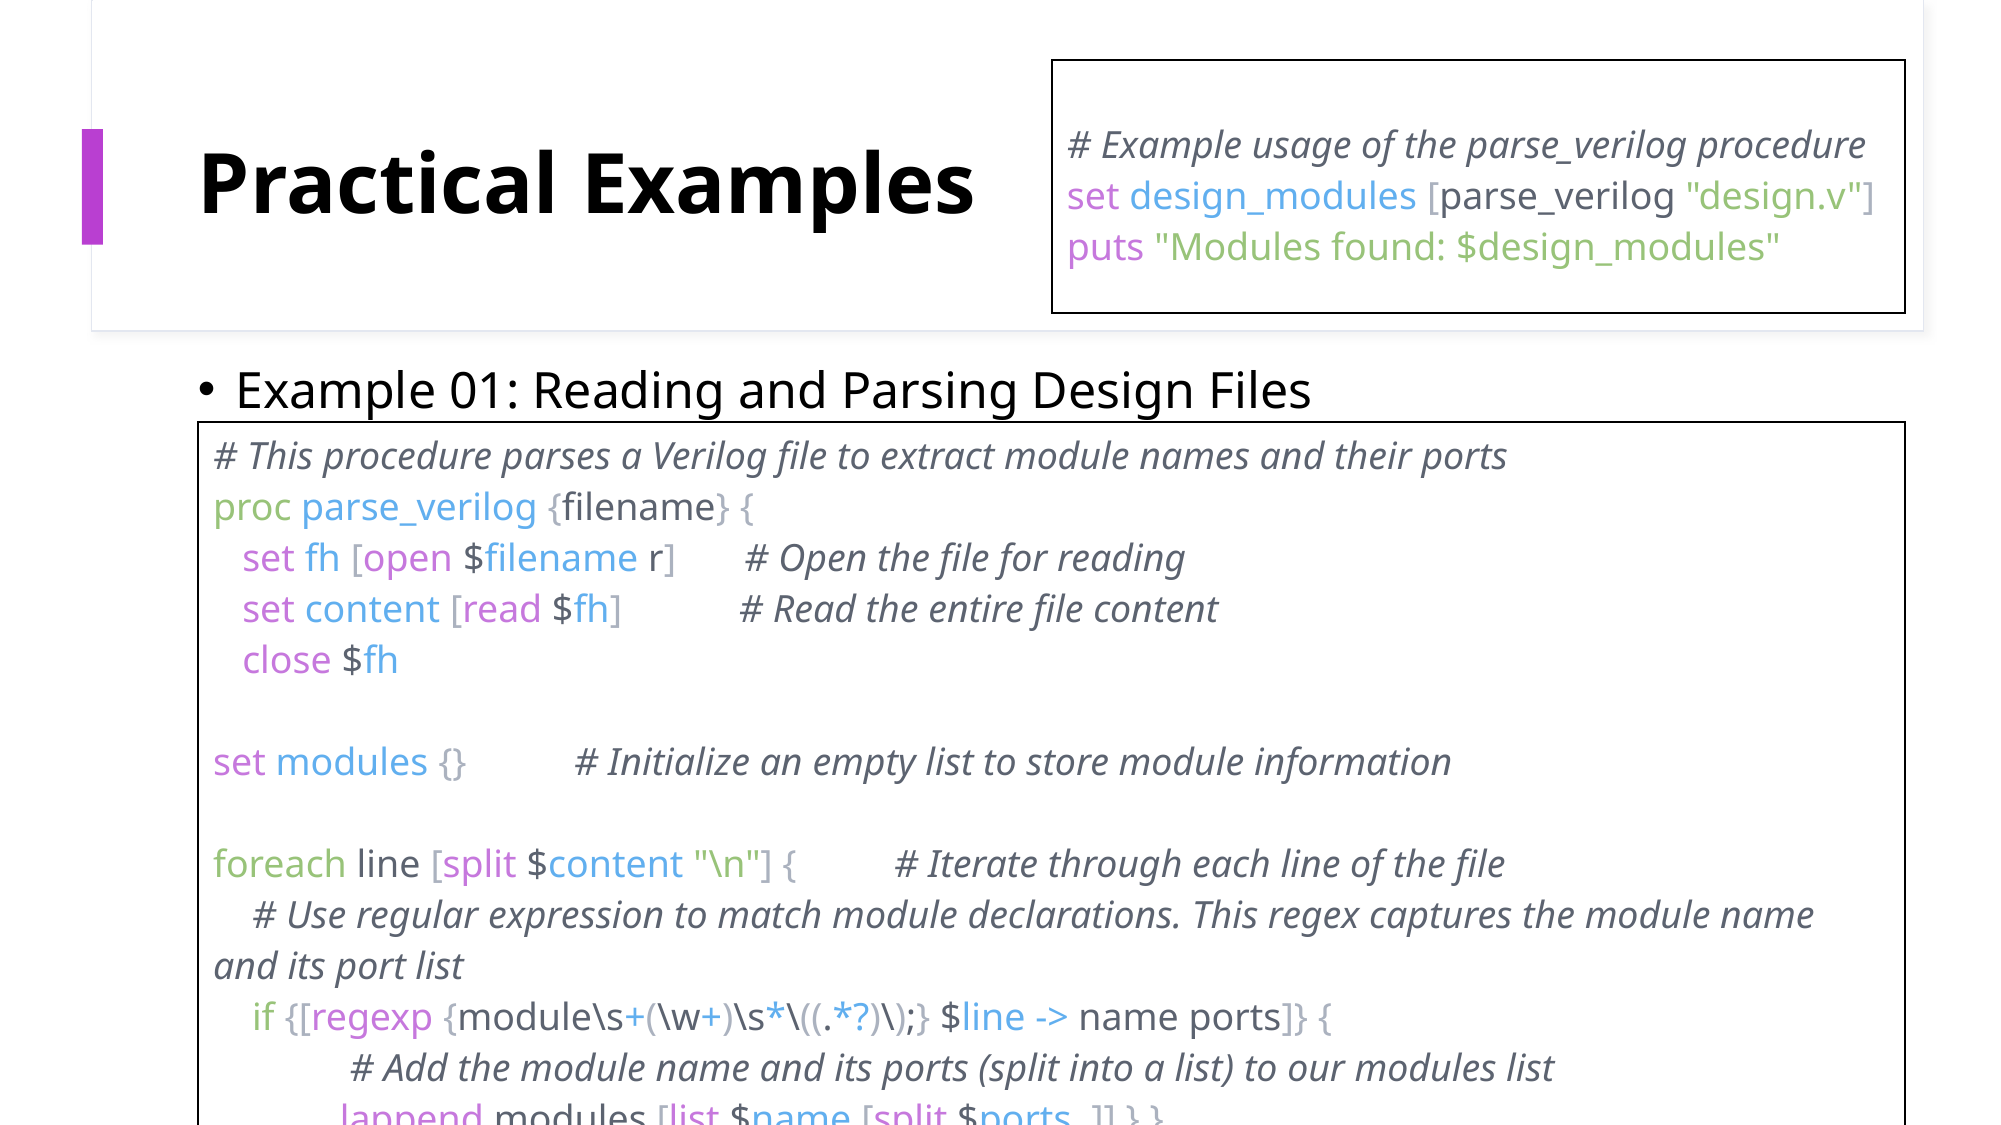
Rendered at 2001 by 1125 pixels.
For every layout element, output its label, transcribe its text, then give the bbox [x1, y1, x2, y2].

title Practical Examples [183, 90, 1051, 284]
table_header # This procedure parses a Verilog file to extract module names and their ports proc parse_verilog {filename} { set fh [open $filename r] # Open the file for reading set content [read $fh] # Read the entire file content close $fh set modules {} # Initialize an empty list to store module information foreach line [split $content "\n"] { # Iterate through each line of the file # Use regular expression to match module declarations. This regex captures the module name and its port list if {[regexp {module\s+(\w+)\s*\((.*?)\);} $line -> name ports]} { # Add the module name and its ports (split into a list) to our modules list lappend modules [list $name [split $ports ,]] } } return $modules } [199, 423, 1904, 1125]
table_header # Example usage of the parse_verilog procedure set design_modules [parse_verilog "design.v"] puts "Modules found: $design_modules" [1053, 61, 1904, 312]
list Example 01: Reading and Parsing Design Files [183, 345, 1851, 1013]
